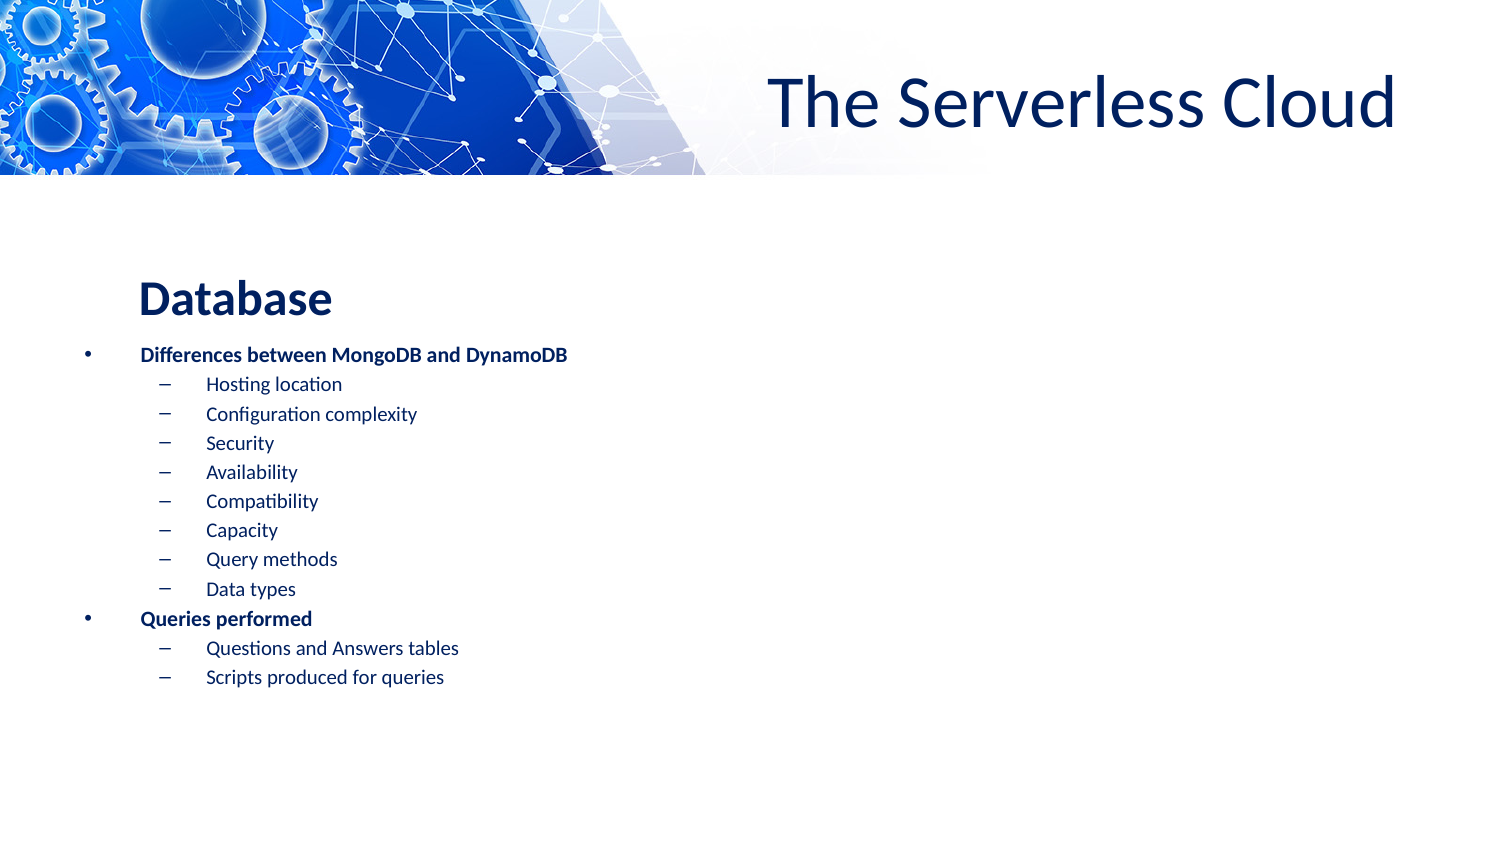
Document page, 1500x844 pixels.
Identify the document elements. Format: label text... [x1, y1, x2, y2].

text_box Database [43, 254, 429, 334]
title The Serverless Cloud [86, 34, 1414, 161]
text_box Differences between MongoDB and DynamoDB Hosting location Configuration complexity Security Availability Compatibility Capacity Query methods Data types Queries performed Questions and Answers tables Scripts produced for queries [69, 333, 1367, 672]
picture [0, 0, 1500, 844]
